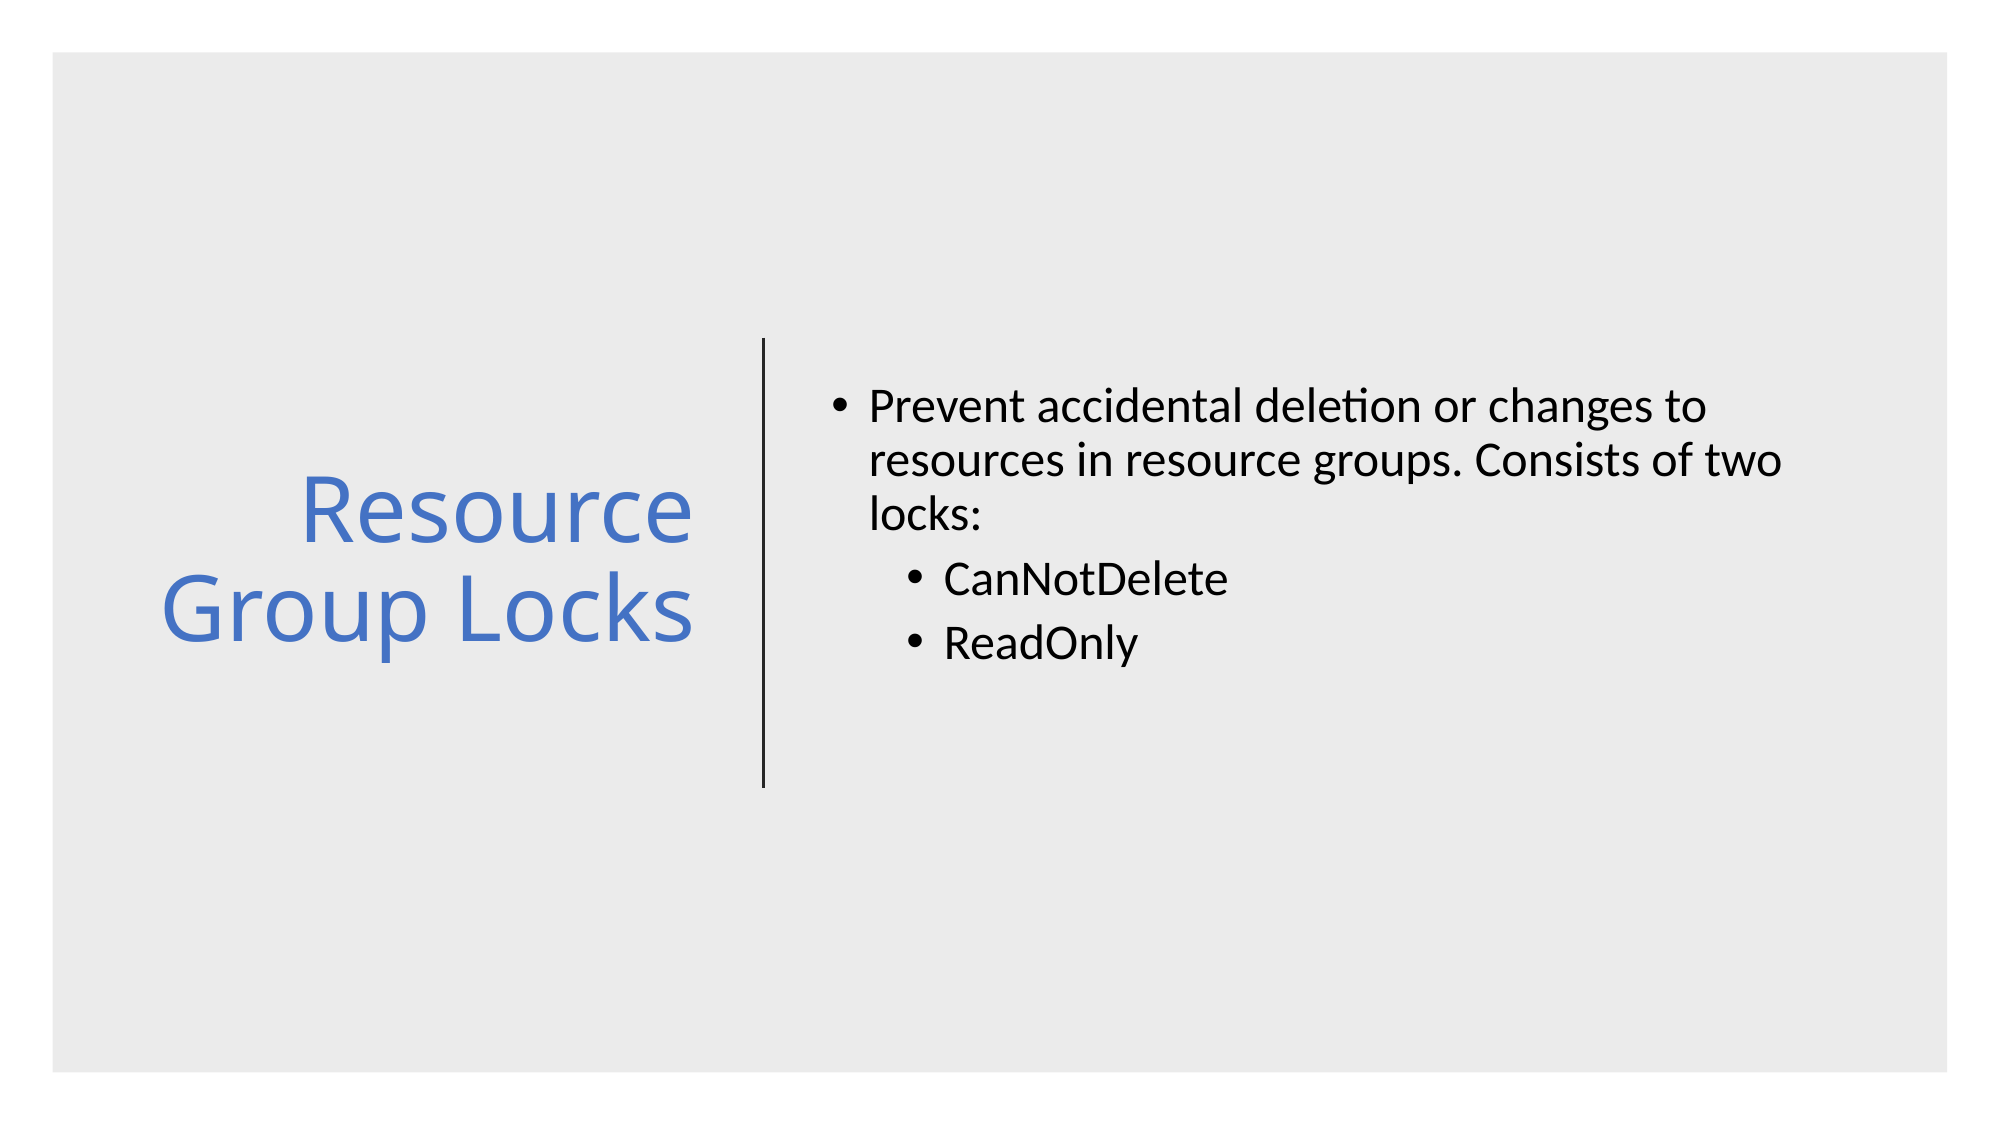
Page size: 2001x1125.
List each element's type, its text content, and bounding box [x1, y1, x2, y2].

list Prevent accidental deletion or changes to resources in resource groups. Consists of two locks: CanNotDelete ReadOnly [816, 158, 1863, 967]
title Resource Group Locks [137, 158, 711, 967]
text_box [52, 51, 1948, 1073]
